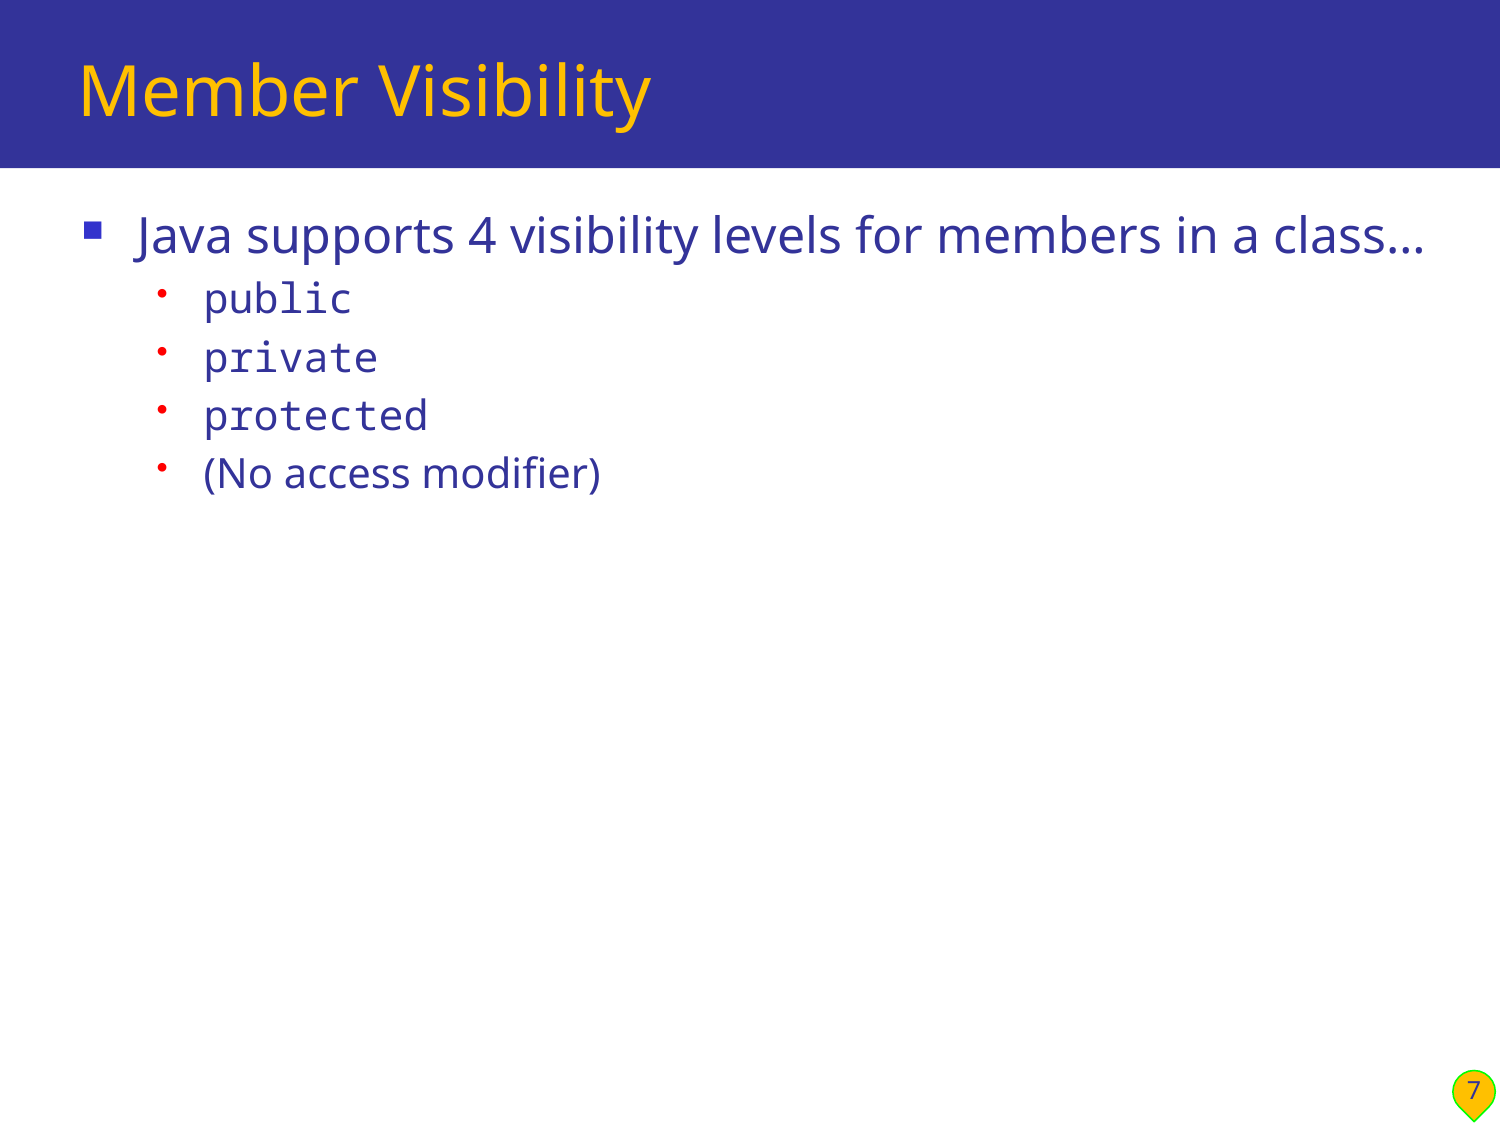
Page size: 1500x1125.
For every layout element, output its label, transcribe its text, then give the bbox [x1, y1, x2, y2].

list Java supports 4 visibility levels for members in a class… public private protected (No access modifier) [66, 196, 1460, 1007]
title Member Visibility [61, 24, 1465, 139]
footer 7 [1431, 1040, 1500, 1117]
